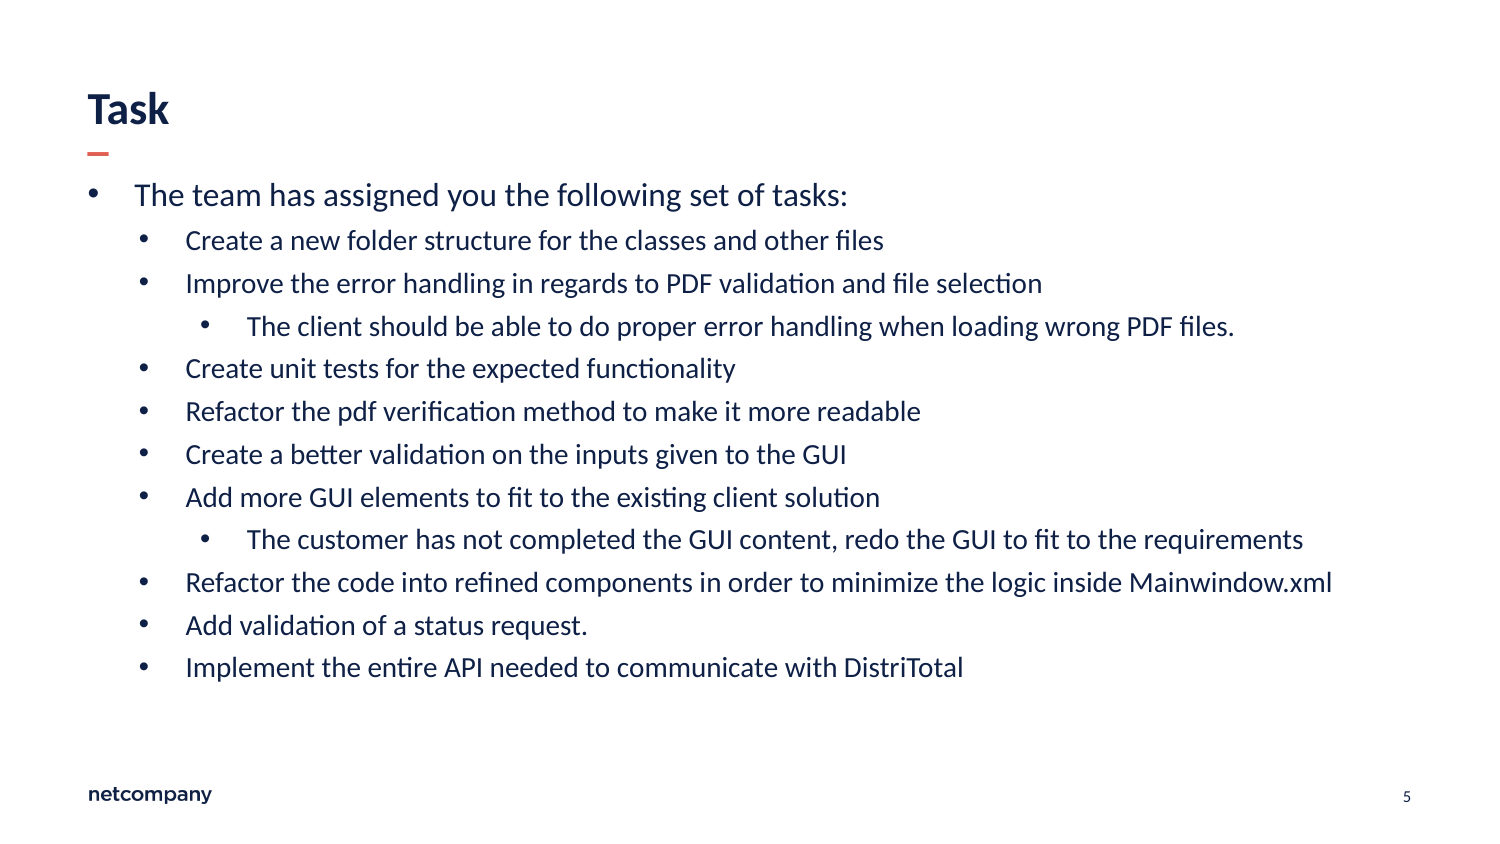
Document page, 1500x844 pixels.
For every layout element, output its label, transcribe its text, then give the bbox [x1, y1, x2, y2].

title Task [87, 84, 1412, 134]
picture [87, 152, 109, 156]
list The team has assigned you the following set of tasks: Create a new folder structure for the classes and other files Improve the error handling in regards to PDF validation and file selection The client should be able to do proper error handling when loading wrong PDF files. Create unit tests for the expected functionality Refactor the pdf verification method to make it more readable Create a better validation on the inputs given to the GUI Add more GUI elements to fit to the existing client solution The customer has not completed the GUI content, redo the GUI to fit to the requirements Refactor the code into refined components in order to minimize the logic inside Mainwindow.xml Add validation of a status request. Implement the entire API needed to communicate with DistriTotal [87, 173, 1412, 759]
picture [88, 787, 213, 804]
